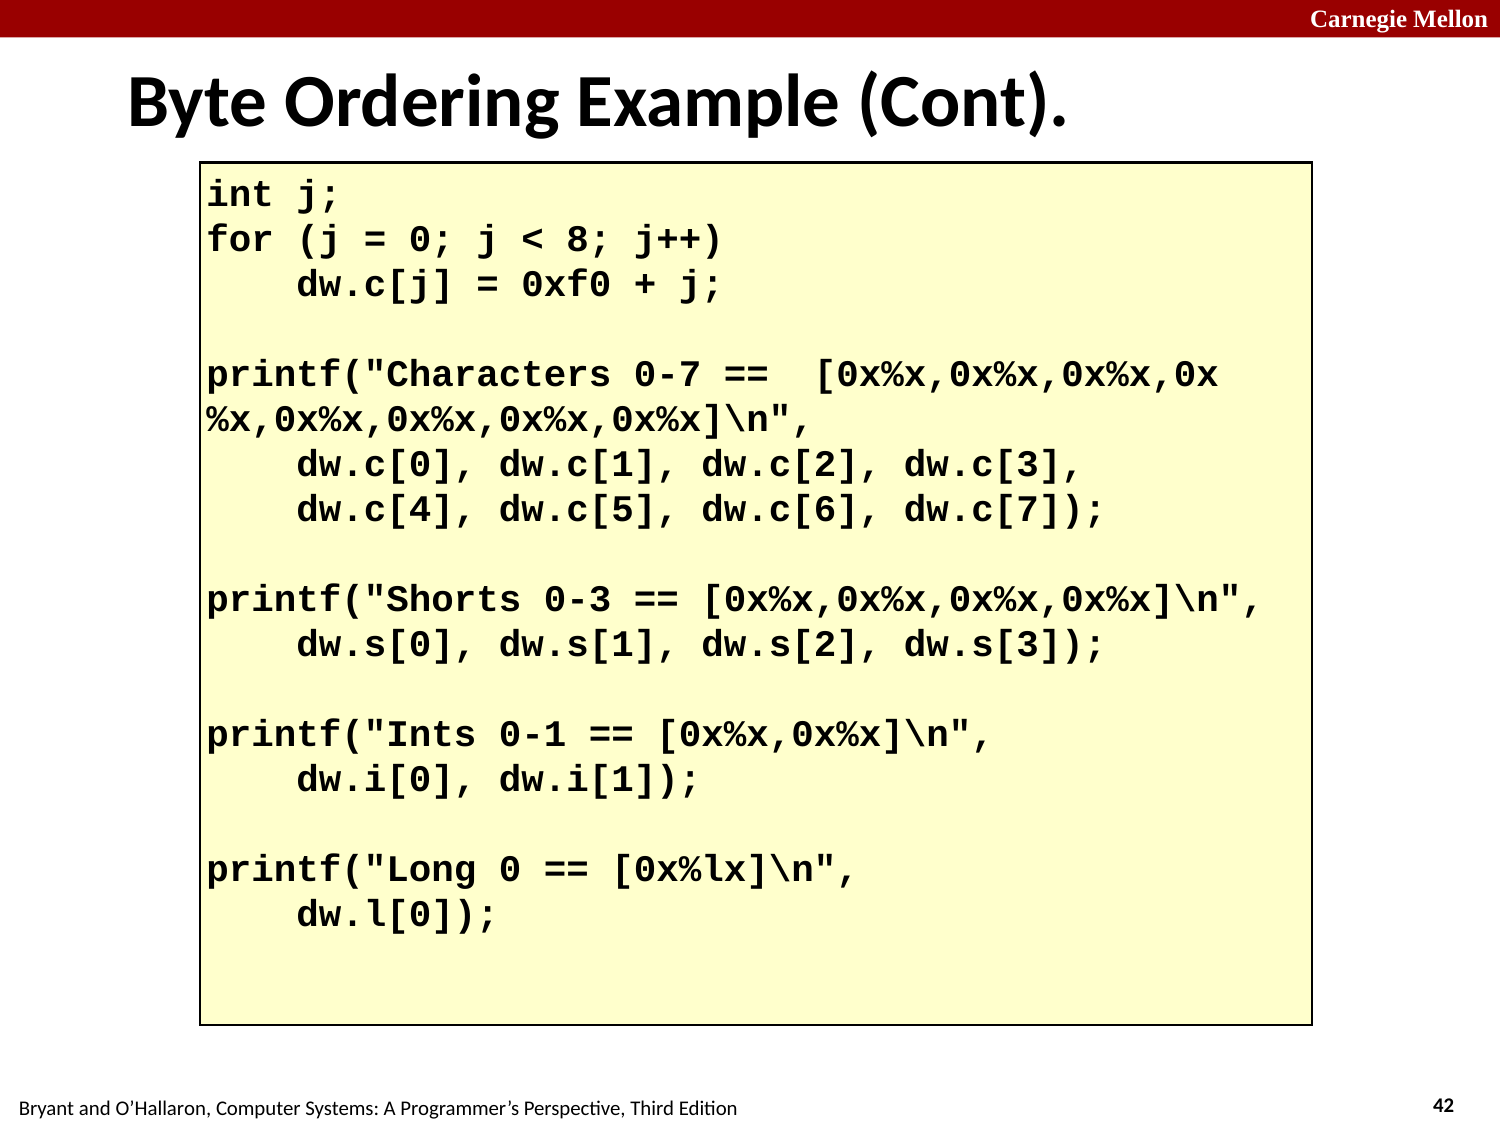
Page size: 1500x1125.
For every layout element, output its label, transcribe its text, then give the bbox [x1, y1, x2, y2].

title Byte Ordering Example (Cont). [112, 0, 1313, 195]
text_box int j; for (j = 0; j < 8; j++) dw.c[j] = 0xf0 + j; printf("Characters 0-7 == [0x%x,0x%x,0x%x,0x%x,0x%x,0x%x,0x%x,0x%x]\n", dw.c[0], dw.c[1], dw.c[2], dw.c[3], dw.c[4], dw.c[5], dw.c[6], dw.c[7]); printf("Shorts 0-3 == [0x%x,0x%x,0x%x,0x%x]\n", dw.s[0], dw.s[1], dw.s[2], dw.s[3]); printf("Ints 0-1 == [0x%x,0x%x]\n", dw.i[0], dw.i[1]); printf("Long 0 == [0x%lx]\n", dw.l[0]); [199, 162, 1313, 1025]
